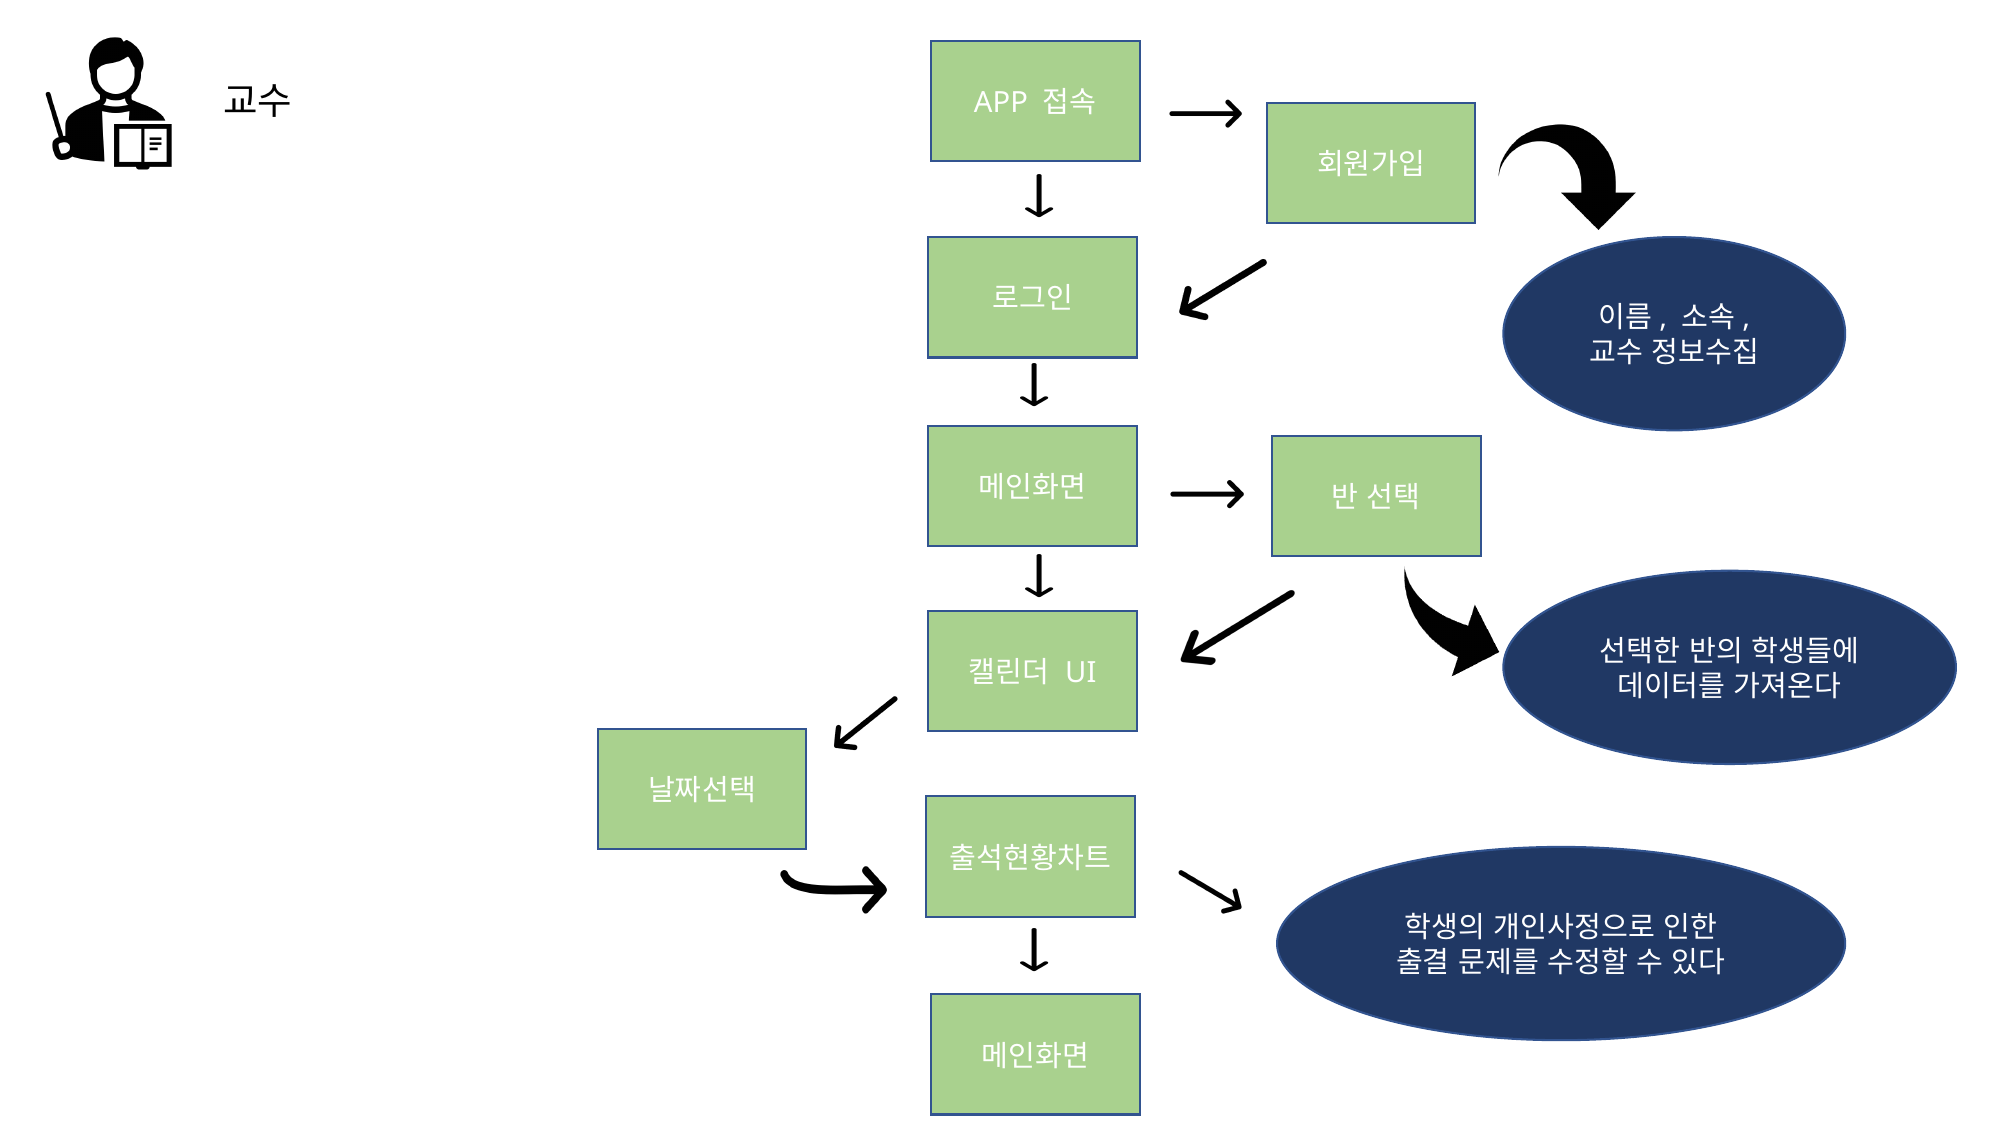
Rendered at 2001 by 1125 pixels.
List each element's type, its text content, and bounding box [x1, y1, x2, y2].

picture [1157, 836, 1263, 943]
picture [1344, 521, 1546, 713]
text_box 반 선택 [1271, 435, 1482, 557]
text_box 날짜선택 [597, 728, 807, 850]
picture [1166, 74, 1245, 153]
picture [1167, 454, 1247, 534]
text_box 메인화면 [927, 425, 1138, 547]
picture [994, 361, 1074, 408]
picture [1148, 542, 1327, 710]
picture [999, 552, 1079, 599]
text_box 출석현황차트 [925, 795, 1136, 918]
text_box 로그인 [927, 236, 1138, 359]
text_box 캘린더 UI [927, 610, 1138, 732]
picture [1492, 102, 1642, 252]
text_box 메인화면 [930, 993, 1141, 1116]
text_box 교수 [208, 69, 359, 130]
text_box 학생의 개인사정으로 인한 출결 문제를 수정할 수 있다 [1276, 845, 1847, 1042]
picture [805, 662, 926, 782]
picture [999, 172, 1079, 219]
picture [40, 23, 191, 174]
picture [1148, 212, 1298, 361]
text_box 선택한 반의 학생들에 데이터를 가져온다 [1507, 569, 1957, 766]
text_box 이름, 소속, 교수 정보수집 [1502, 236, 1847, 432]
picture [770, 822, 892, 957]
picture [994, 926, 1074, 973]
text_box APP 접속 [930, 40, 1141, 162]
text_box 회원가입 [1266, 102, 1476, 224]
